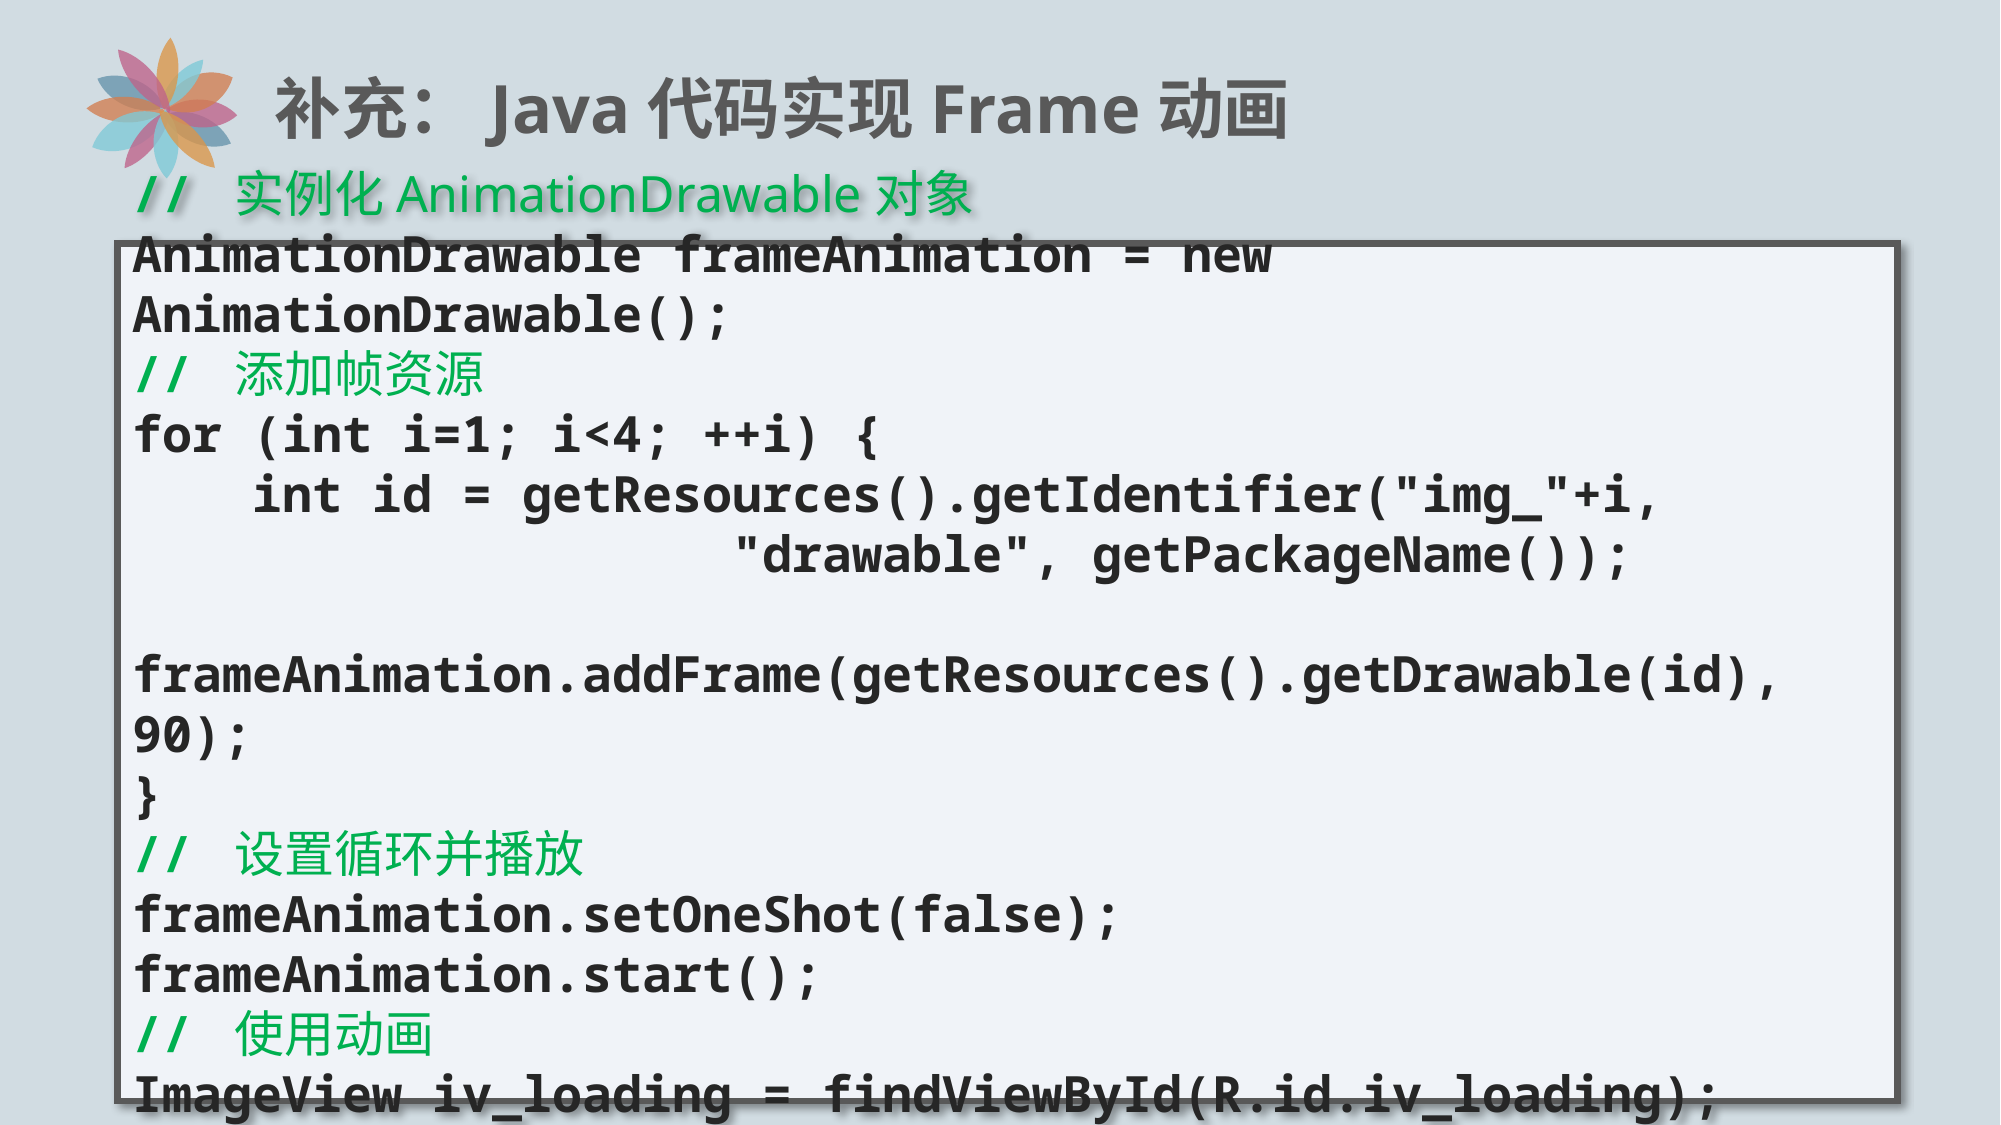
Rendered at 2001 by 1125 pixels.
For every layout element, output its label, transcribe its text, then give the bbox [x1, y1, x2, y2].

text_box // 实例化AnimationDrawable对象 AnimationDrawable frameAnimation = new AnimationDrawable(); // 添加帧资源 for (int i=1; i<4; ++i) { int id = getResources().getIdentifier("img_"+i, "drawable", getPackageName()); frameAnimation.addFrame(getResources().getDrawable(id), 90); } // 设置循环并播放 frameAnimation.setOneShot(false); frameAnimation.start(); // 使用动画 ImageView iv_loading = findViewById(R.id.iv_loading); iv_loading.setImageDrawable(frameAnimation); [116, 242, 1898, 1102]
title 补充：Java代码实现Frame动画 [259, 41, 1594, 173]
